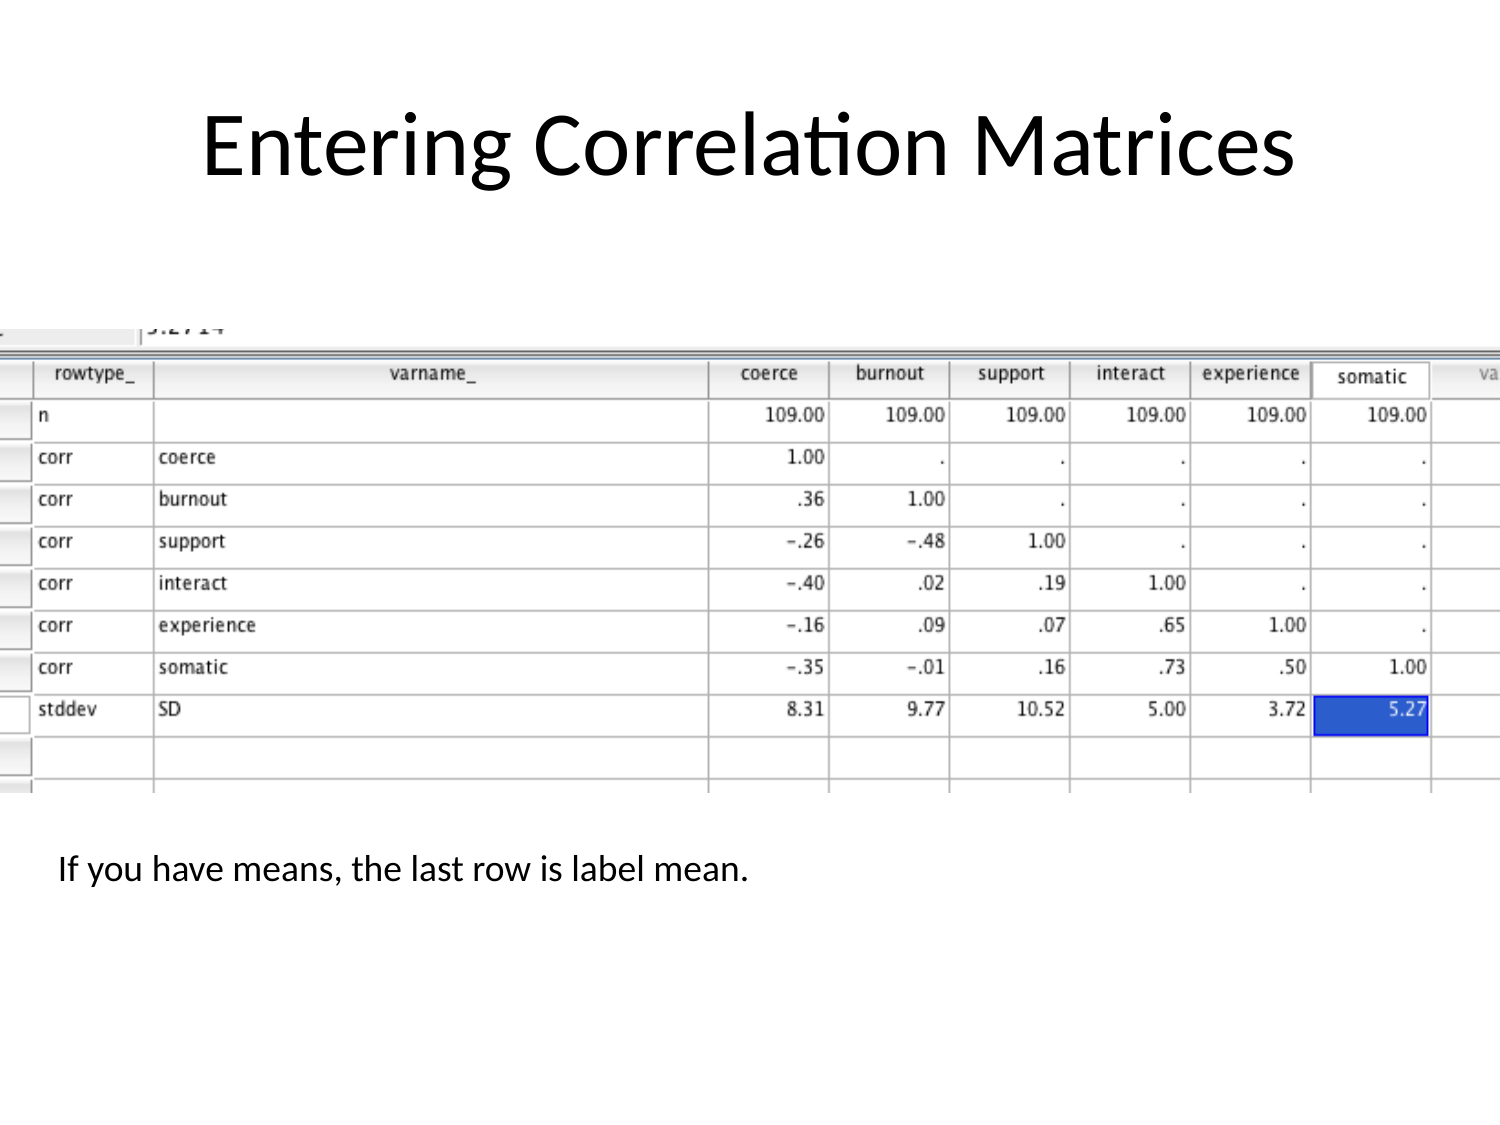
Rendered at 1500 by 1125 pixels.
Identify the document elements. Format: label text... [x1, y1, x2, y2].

title Entering Correlation Matrices [75, 45, 1425, 233]
text_box If you have means, the last row is label mean. [43, 837, 766, 897]
picture [0, 328, 1500, 793]
